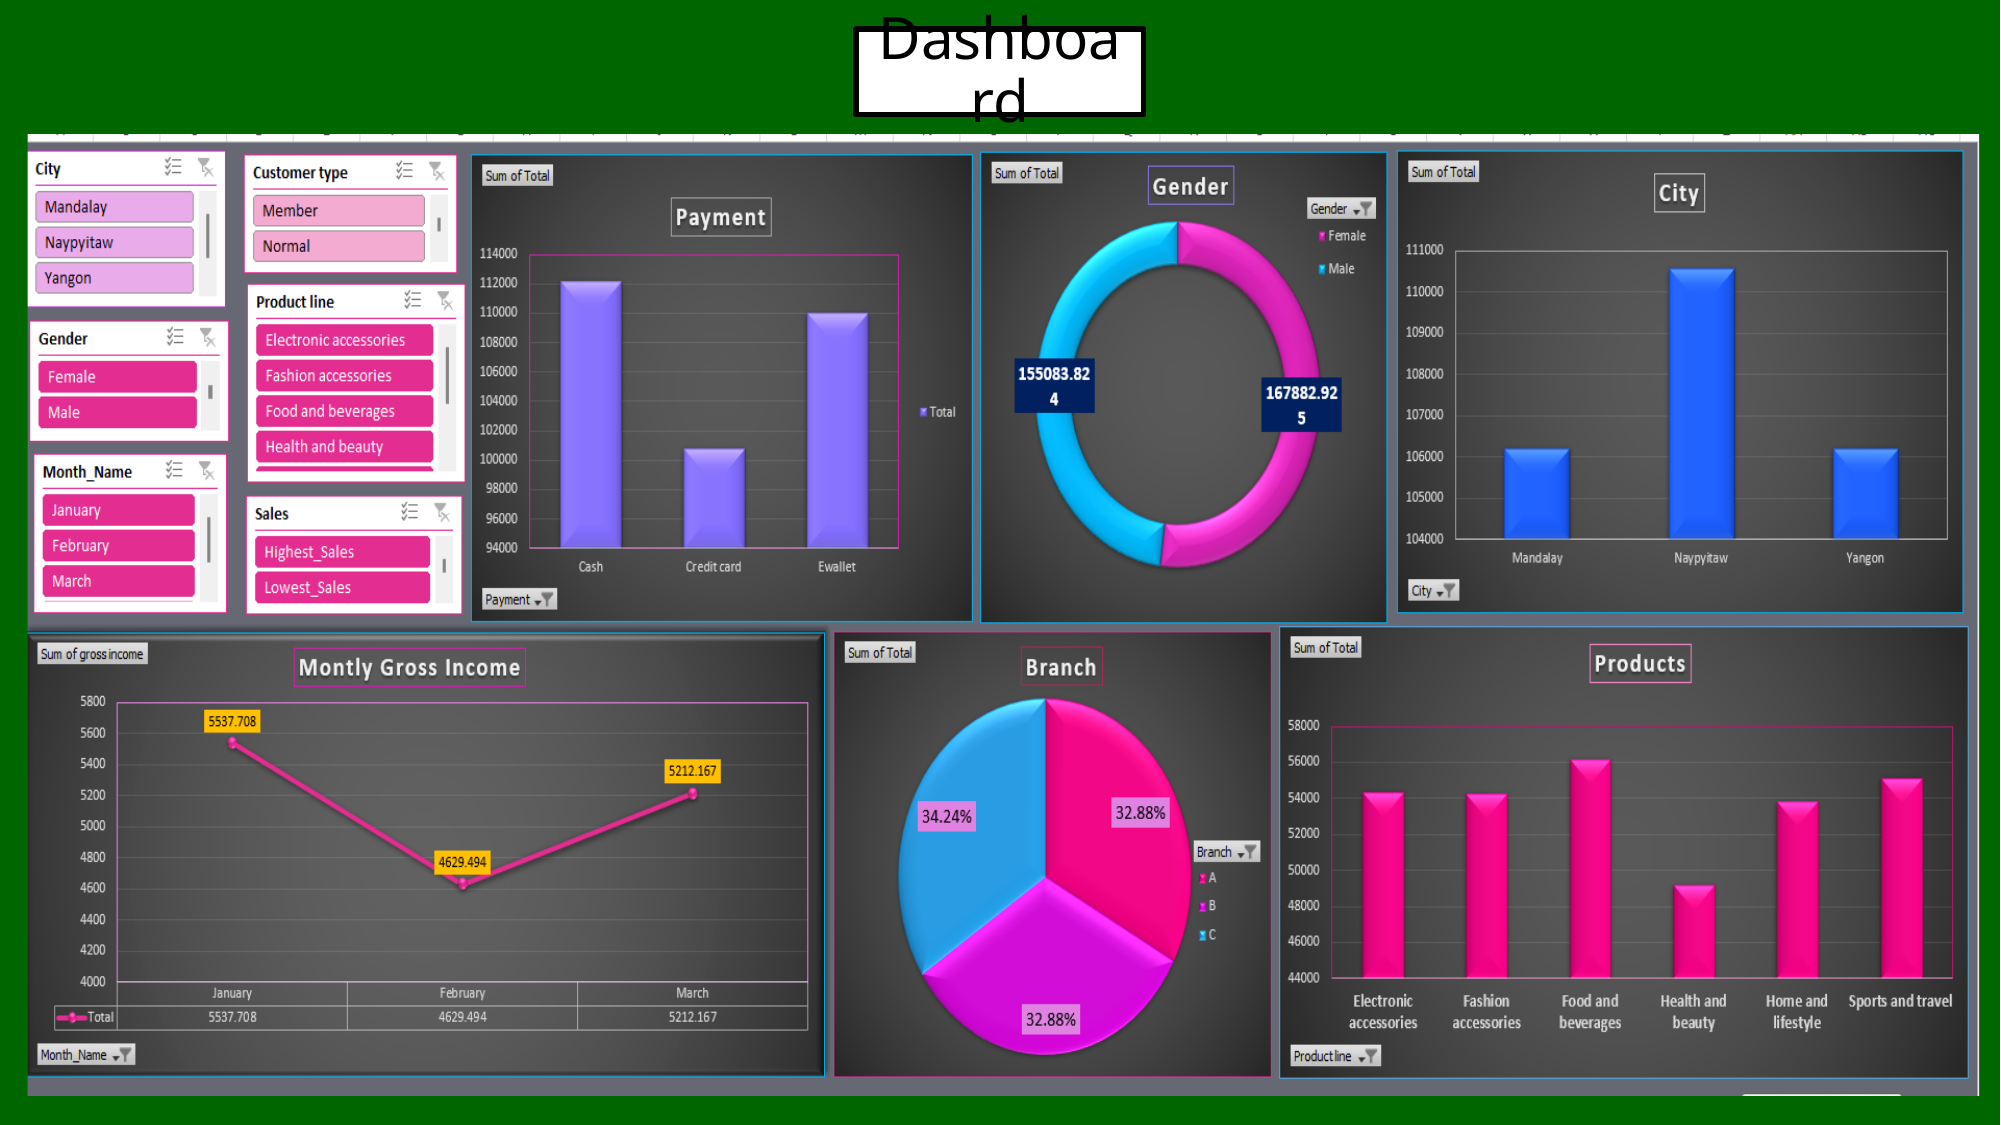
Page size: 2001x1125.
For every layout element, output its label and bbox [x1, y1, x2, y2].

text_box [806, 29, 1194, 115]
picture [27, 134, 1980, 1096]
